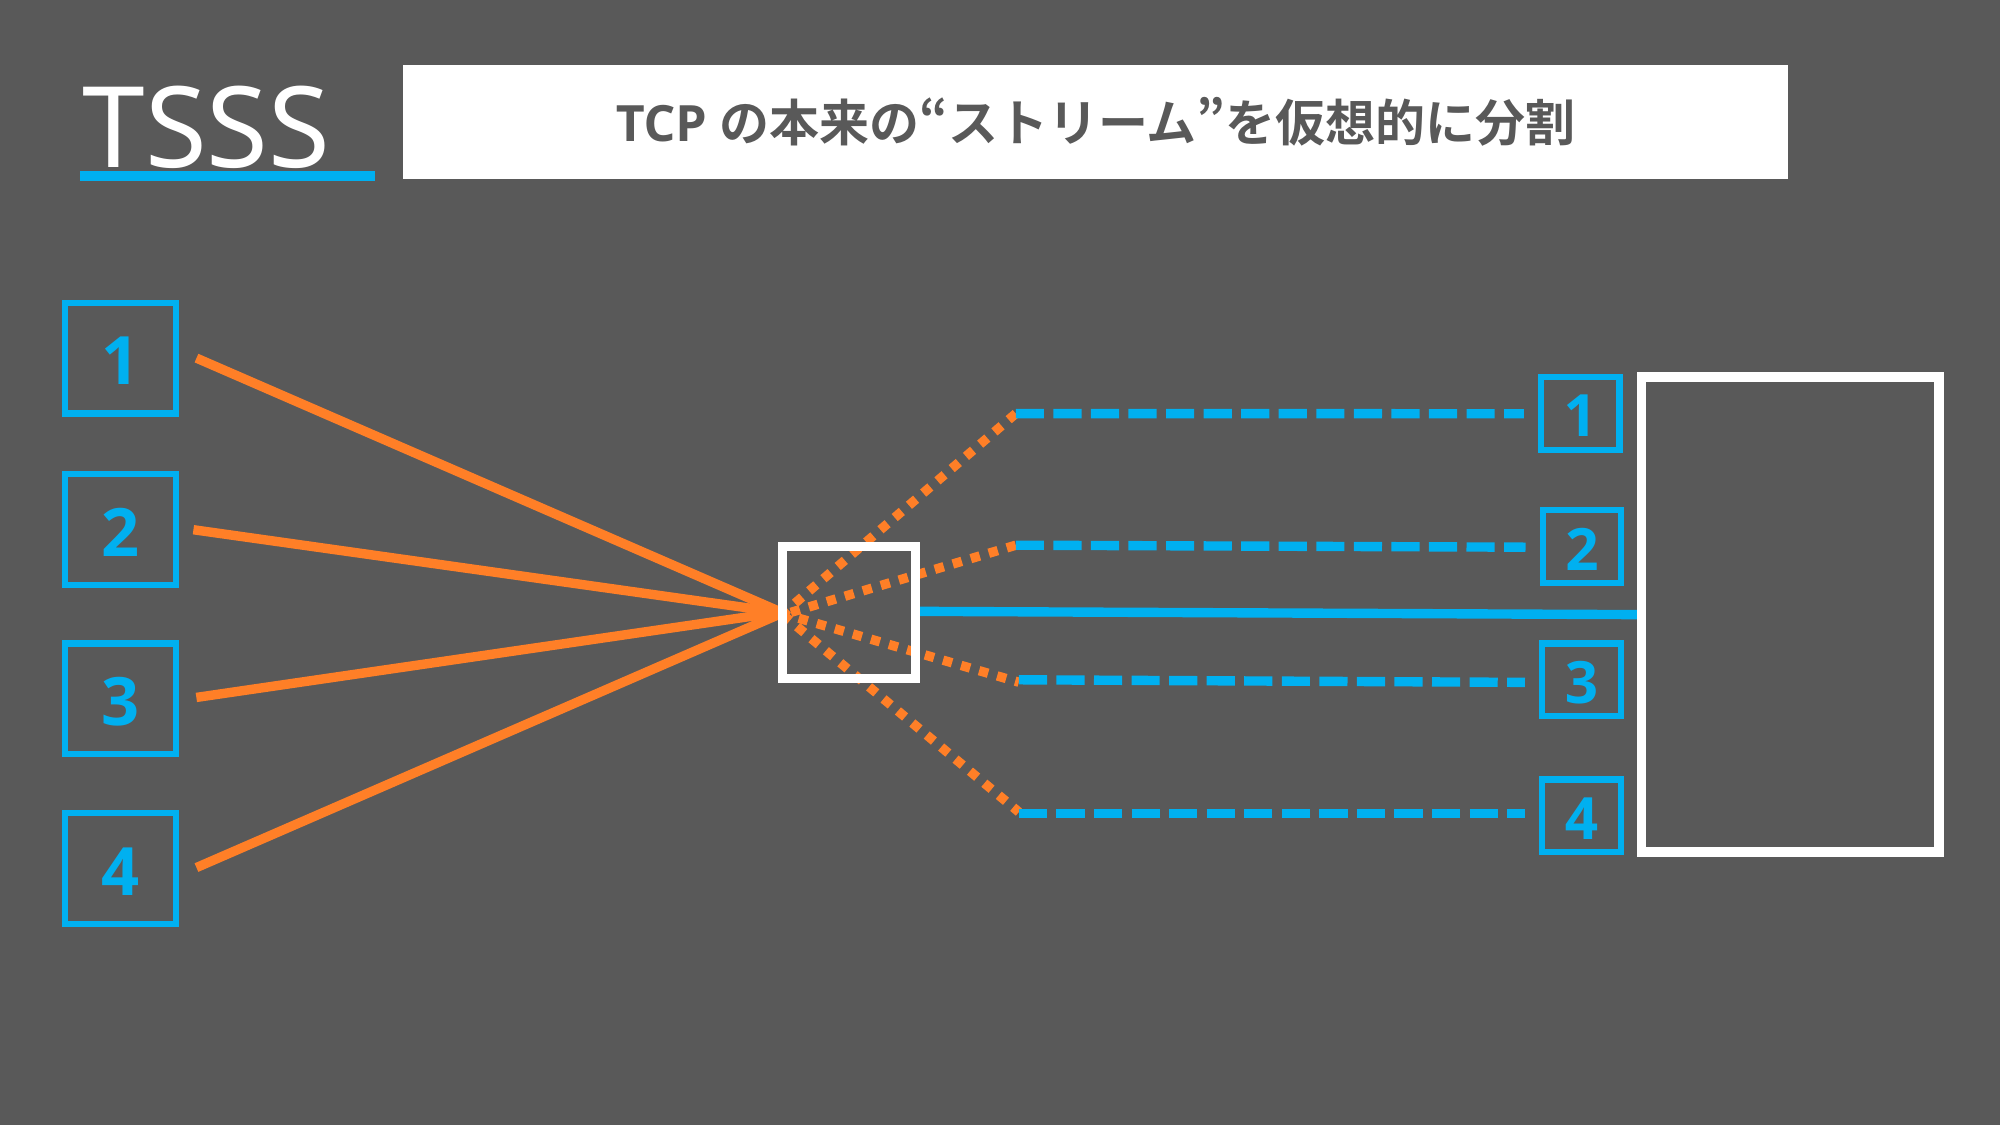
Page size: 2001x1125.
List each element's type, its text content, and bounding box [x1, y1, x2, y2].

text_box [1640, 376, 1940, 853]
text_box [196, 611, 786, 698]
text_box 4 [64, 812, 177, 925]
text_box 1 [64, 302, 177, 415]
text_box 3 [64, 642, 177, 755]
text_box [1018, 779, 1621, 853]
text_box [193, 529, 783, 613]
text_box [1019, 611, 1642, 615]
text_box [196, 358, 783, 529]
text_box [783, 413, 1019, 813]
text_box 2 [64, 473, 177, 586]
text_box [68, 47, 1787, 335]
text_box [1015, 510, 1622, 583]
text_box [196, 698, 783, 868]
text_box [1018, 643, 1621, 717]
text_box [1015, 377, 1620, 450]
